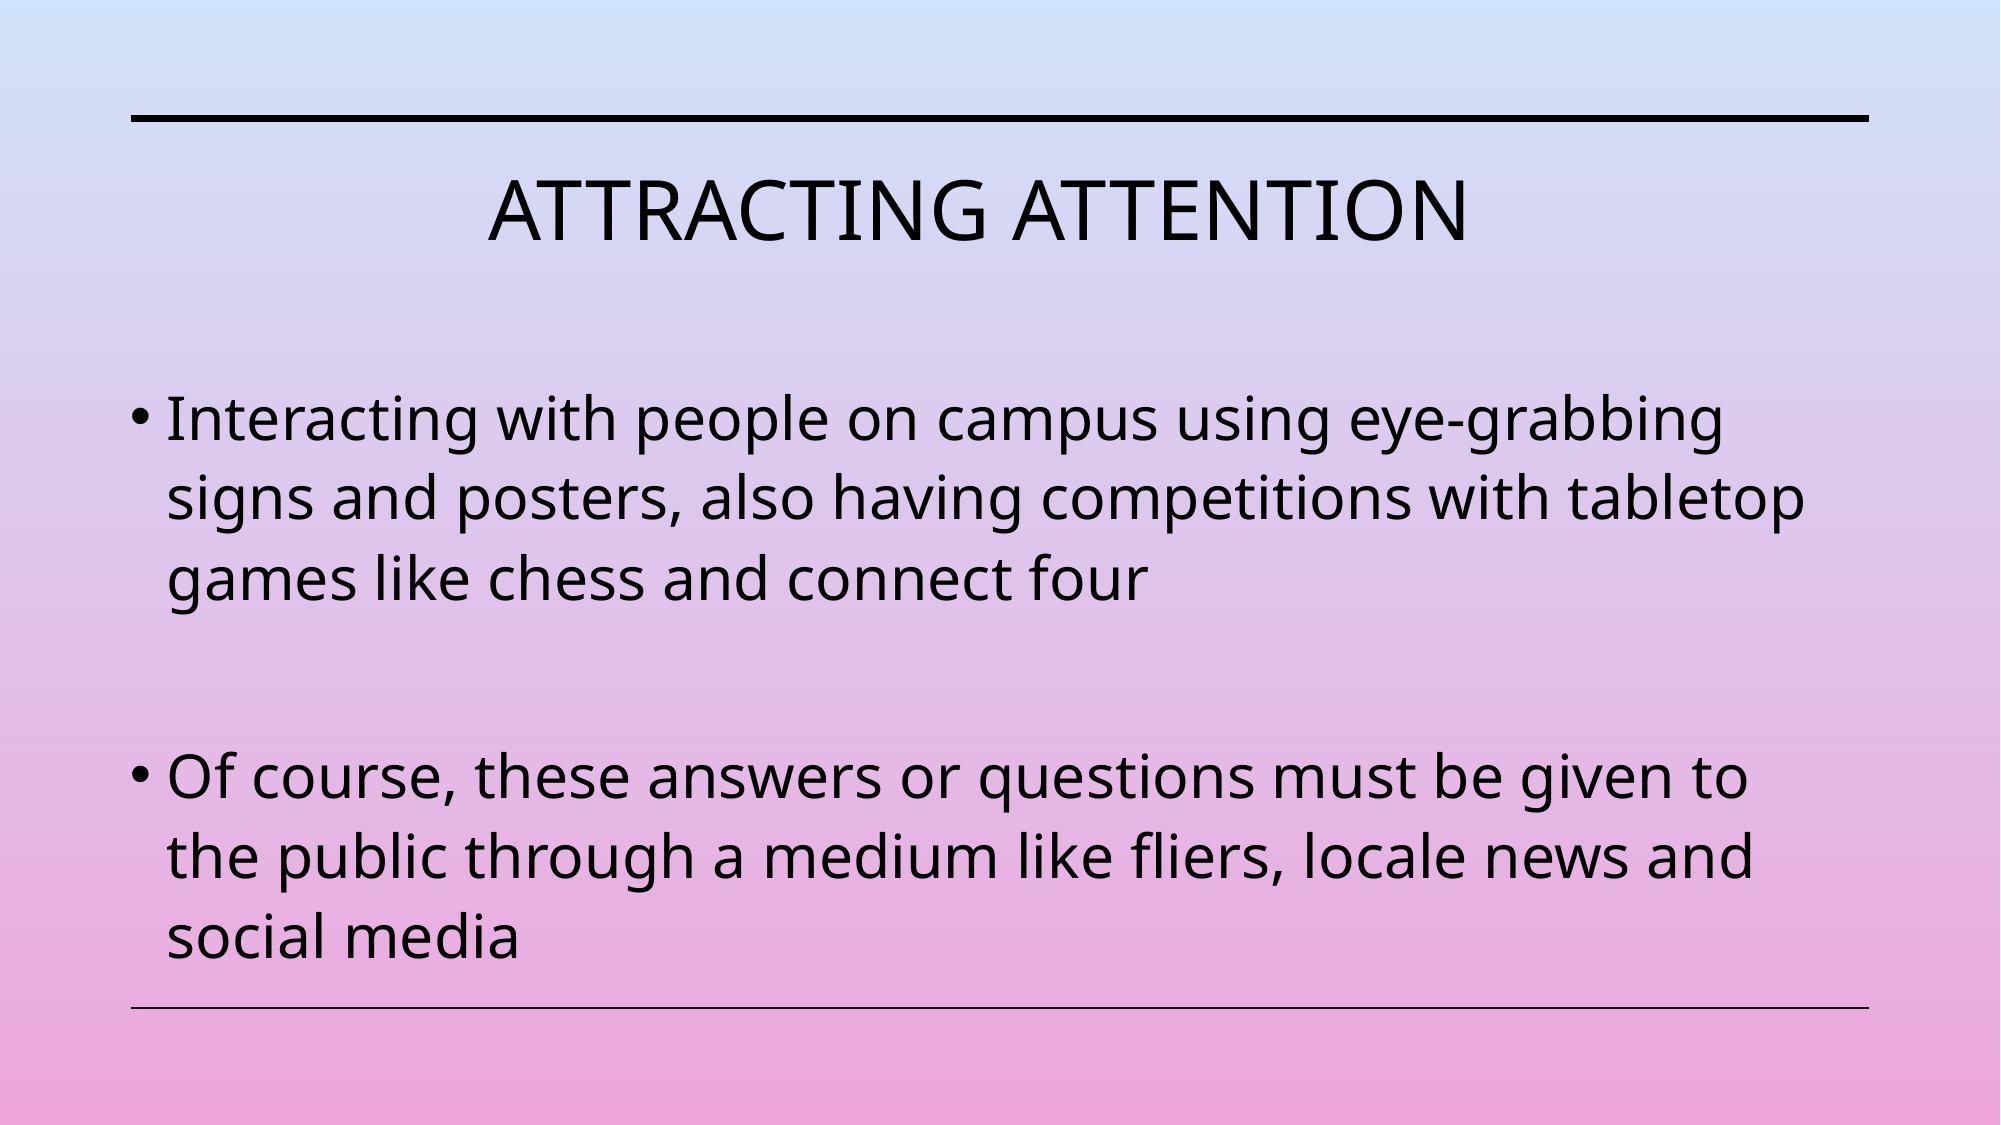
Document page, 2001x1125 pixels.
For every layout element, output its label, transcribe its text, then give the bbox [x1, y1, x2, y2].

title Attracting attention [114, 149, 1869, 364]
list Interacting with people on campus using eye-grabbing signs and posters, also having competitions with tabletop games like chess and connect four Of course, these answers or questions must be given to the public through a medium like fliers, locale news and social media [114, 364, 1869, 978]
